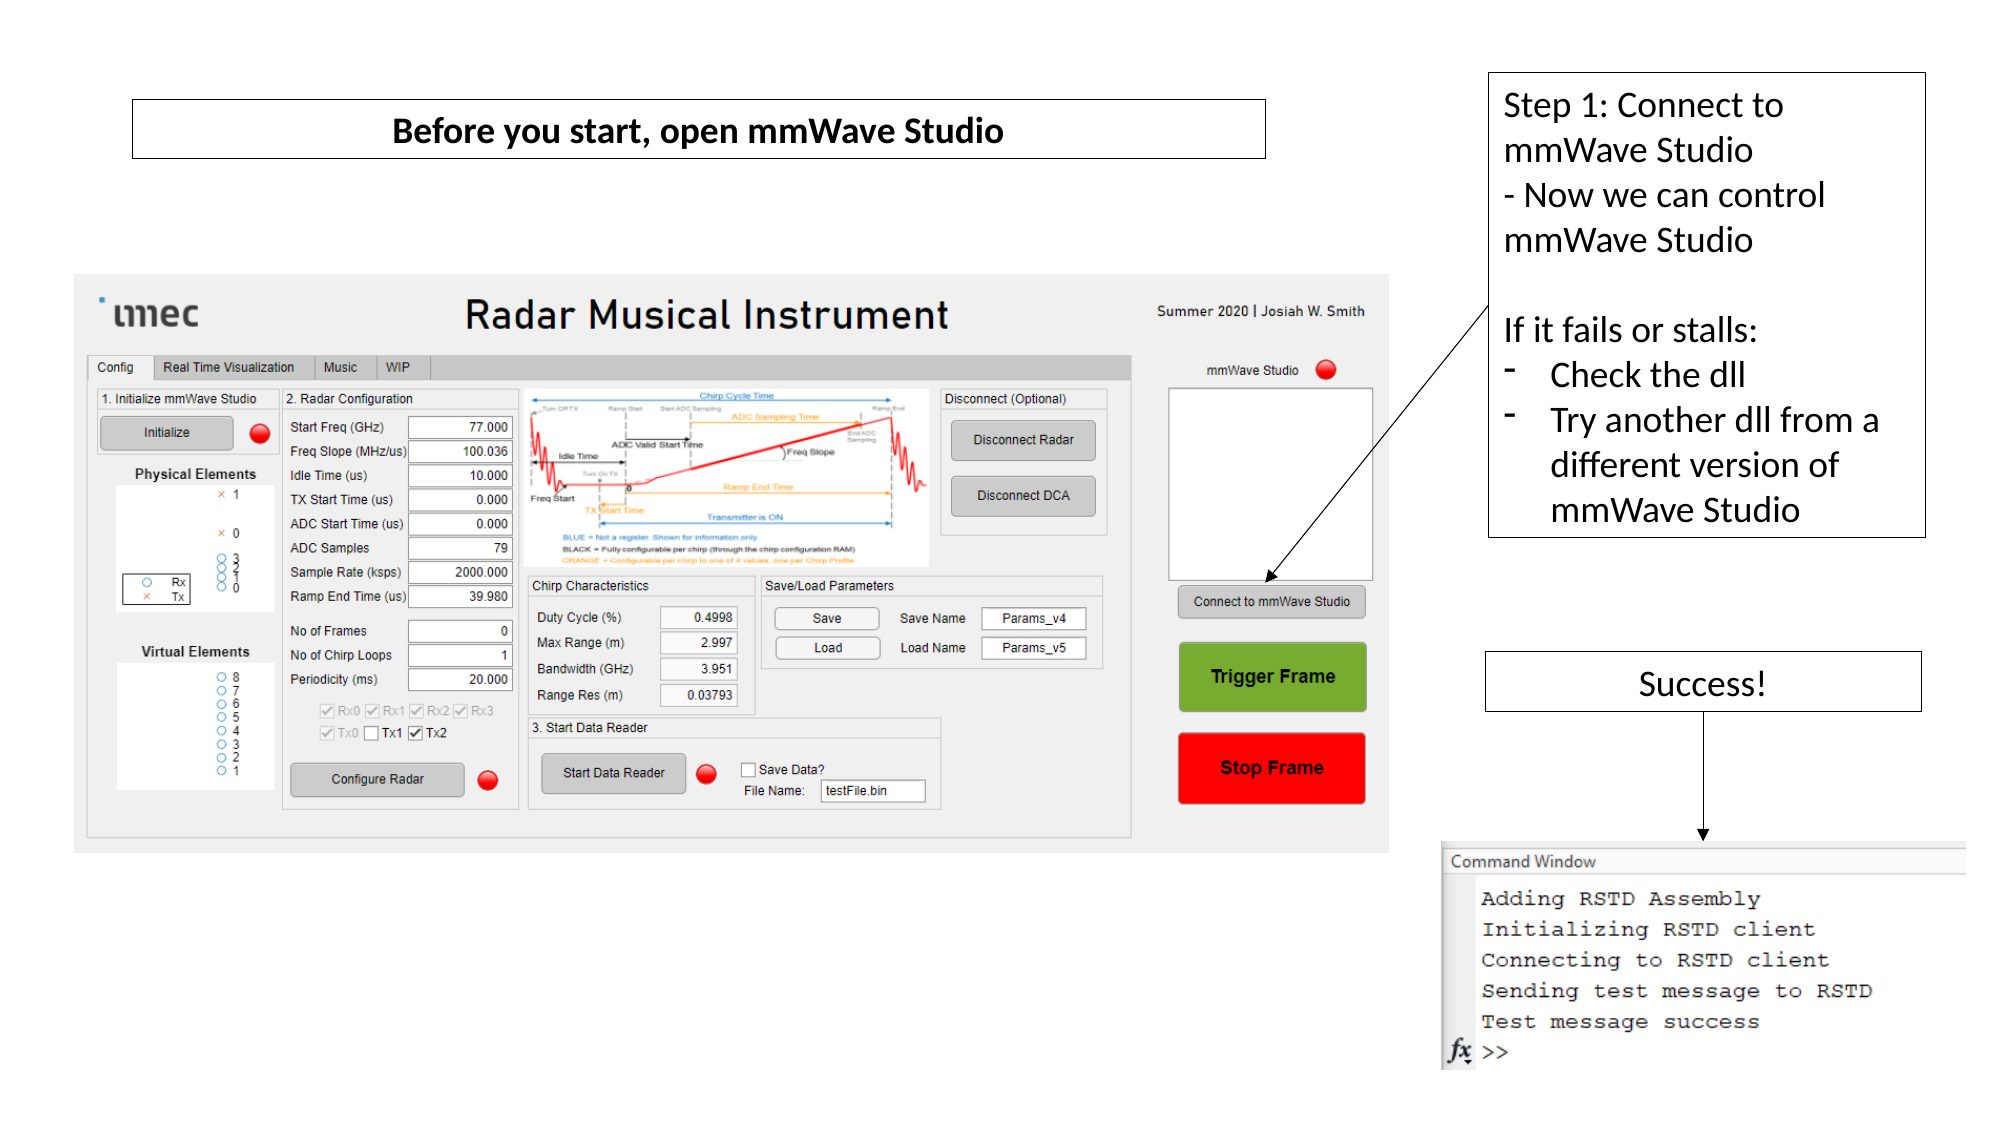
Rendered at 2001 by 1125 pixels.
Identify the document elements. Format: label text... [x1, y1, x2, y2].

text_box Step 1: Connect to mmWave Studio - Now we can control mmWave Studio If it fails or stalls: Check the dll Try another dll from a different version of mmWave Studio [1488, 72, 1926, 538]
picture [1441, 841, 1966, 1070]
text_box Success! [1485, 651, 1922, 712]
picture [74, 272, 1389, 853]
text_box Before you start, open mmWave Studio [132, 99, 1266, 159]
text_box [1265, 307, 1489, 583]
